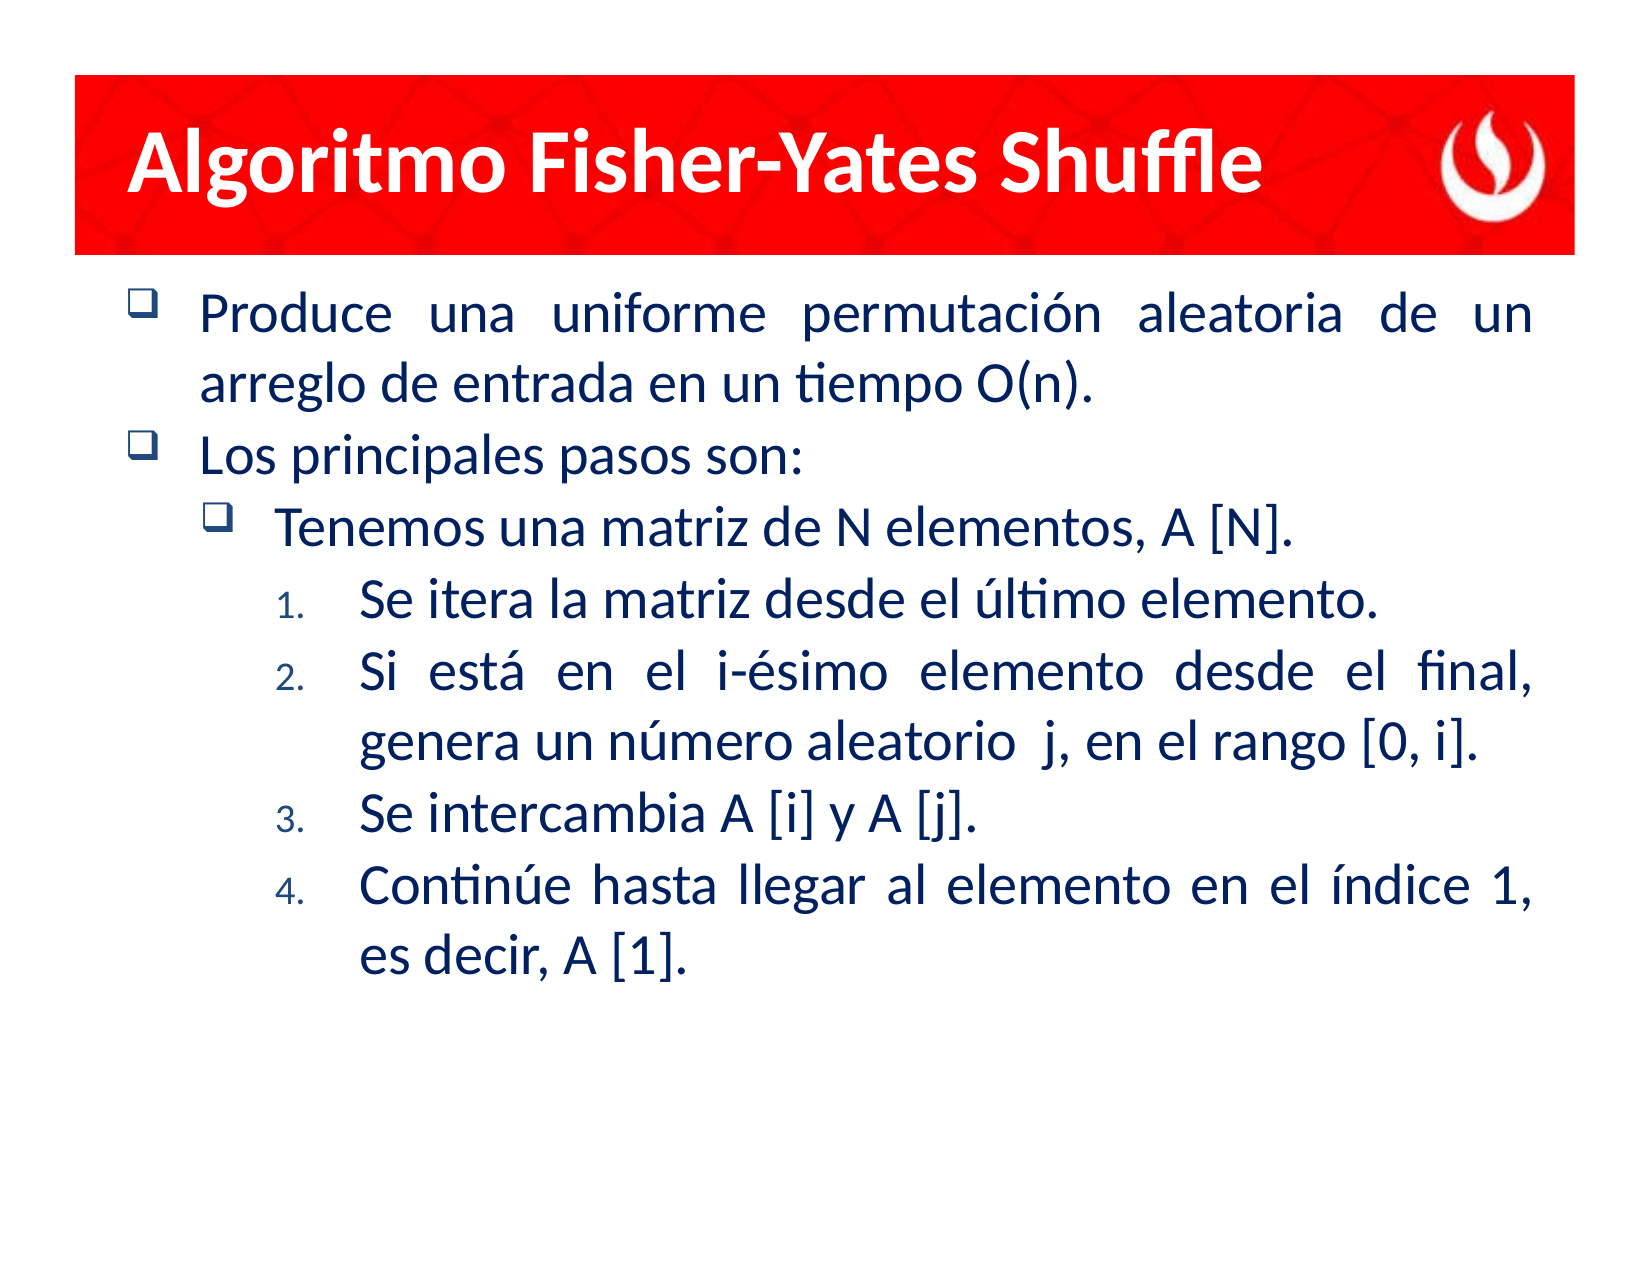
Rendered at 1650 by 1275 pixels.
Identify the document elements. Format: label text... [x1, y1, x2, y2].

picture [74, 75, 1575, 255]
text_box Algoritmo Fisher-Yates Shuffle [125, 98, 1445, 211]
text_box Produce una uniforme permutación aleatoria de un arreglo de entrada en un tiempo O(n). Los principales pasos son: Tenemos una matriz de N elementos, A [N]. Se itera la matriz desde el último elemento. Si está en el i-ésimo elemento desde el final, genera un número aleatorio j, en el rango [0, i]. Se intercambia A [i] y A [j]. Continúe hasta llegar al elemento en el índice 1, es decir, A [1]. [122, 272, 1535, 986]
